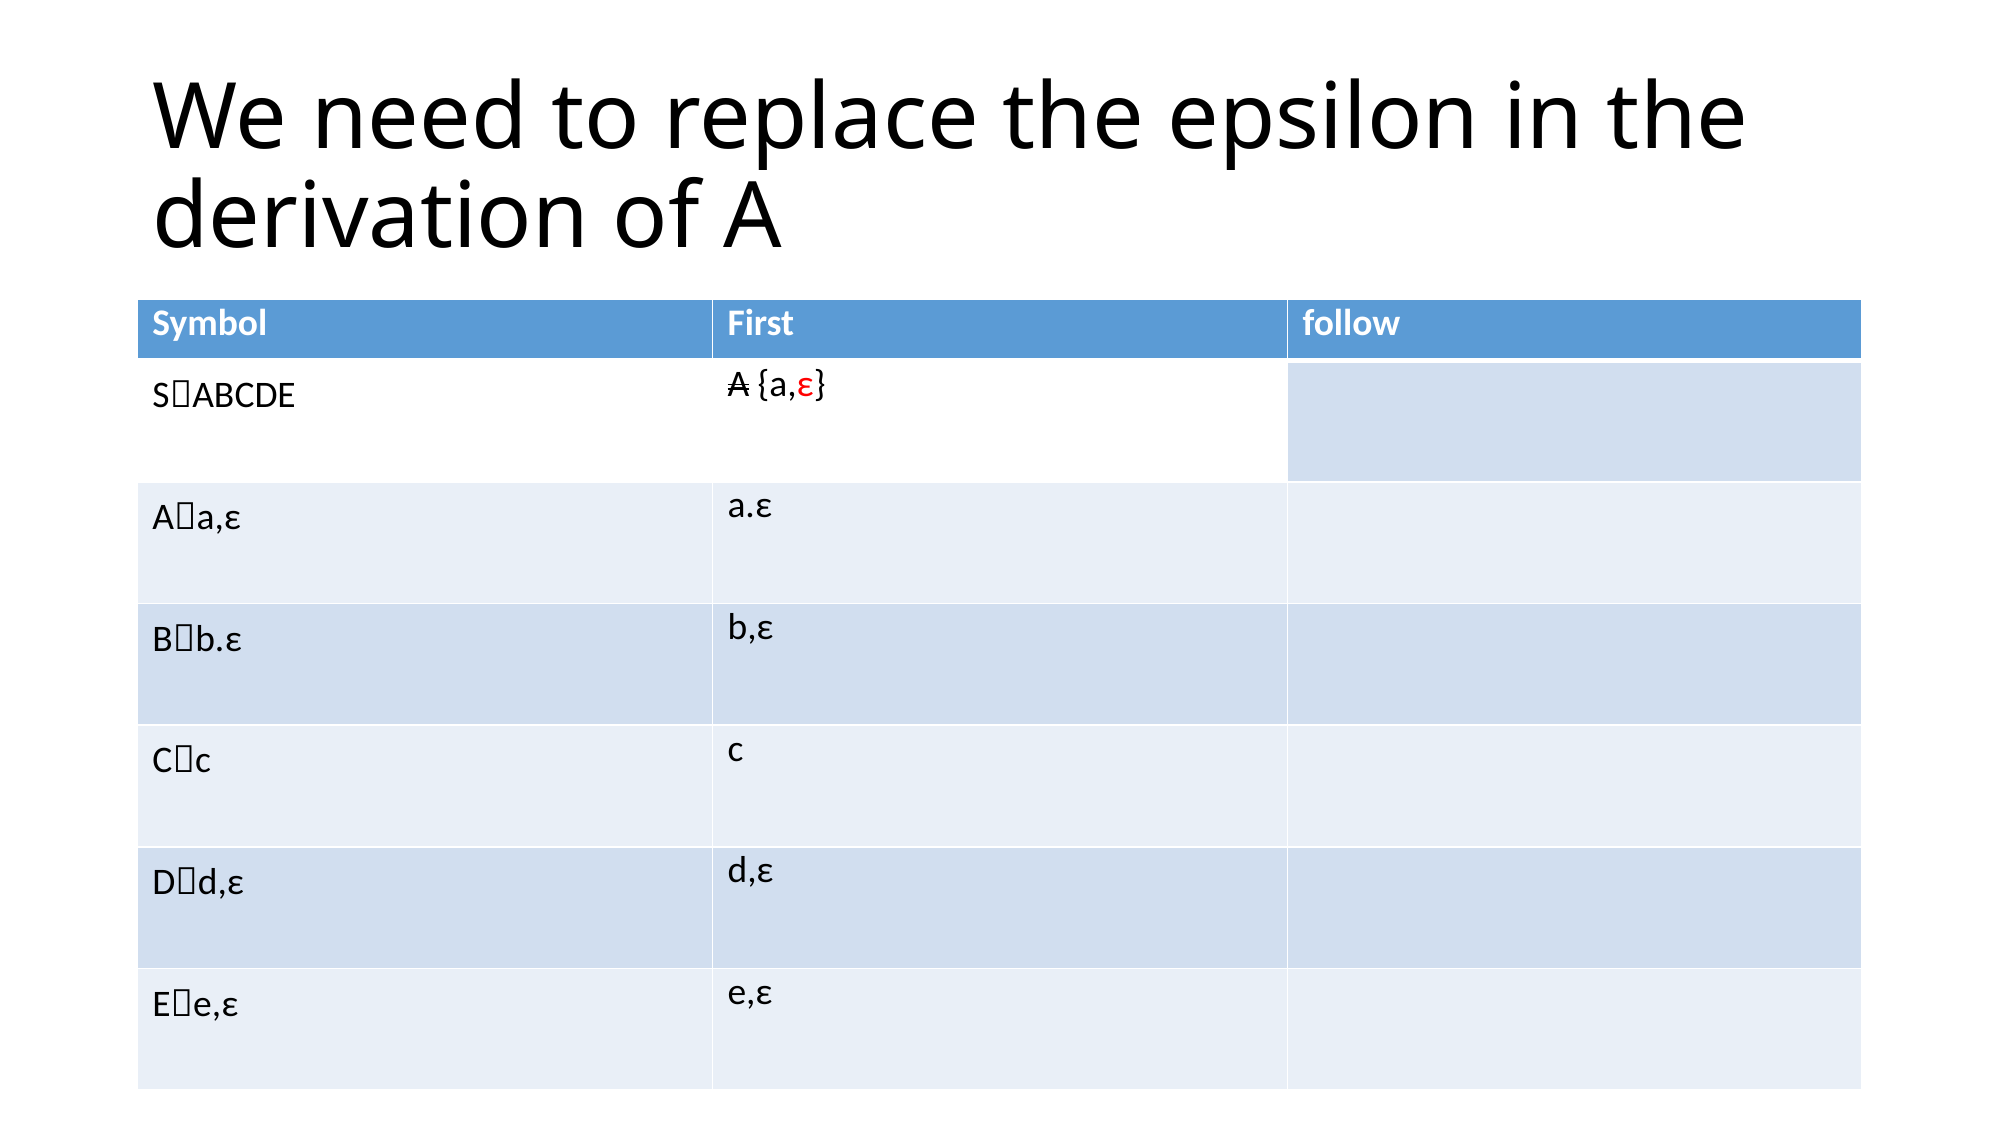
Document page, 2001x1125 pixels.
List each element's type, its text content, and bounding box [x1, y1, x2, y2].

table_cell SABCDE [138, 363, 712, 481]
table_cell Ee,ε [138, 969, 712, 1089]
table_cell A {a,ε} [713, 363, 1287, 481]
table_cell Dd,ε [138, 848, 712, 968]
table_cell [1288, 483, 1861, 603]
title We need to replace the epsilon in the derivation of A [137, 59, 1863, 278]
table_cell [1288, 604, 1861, 724]
table_cell [1288, 848, 1861, 968]
table_header follow [1288, 300, 1861, 358]
table_cell [1288, 363, 1861, 481]
table_cell Bb.ε [138, 604, 712, 724]
table_cell [1288, 726, 1861, 846]
table_cell [1288, 969, 1861, 1089]
table_cell Aa,ε [138, 483, 712, 603]
table_cell e,ε [713, 969, 1287, 1089]
table_cell a.ε [713, 483, 1287, 603]
table_cell b,ε [713, 604, 1287, 724]
table_header Symbol [138, 300, 712, 358]
table_cell c [713, 726, 1287, 846]
table_cell Cc [138, 726, 712, 846]
table_cell d,ε [713, 848, 1287, 968]
table_header First [713, 300, 1287, 358]
